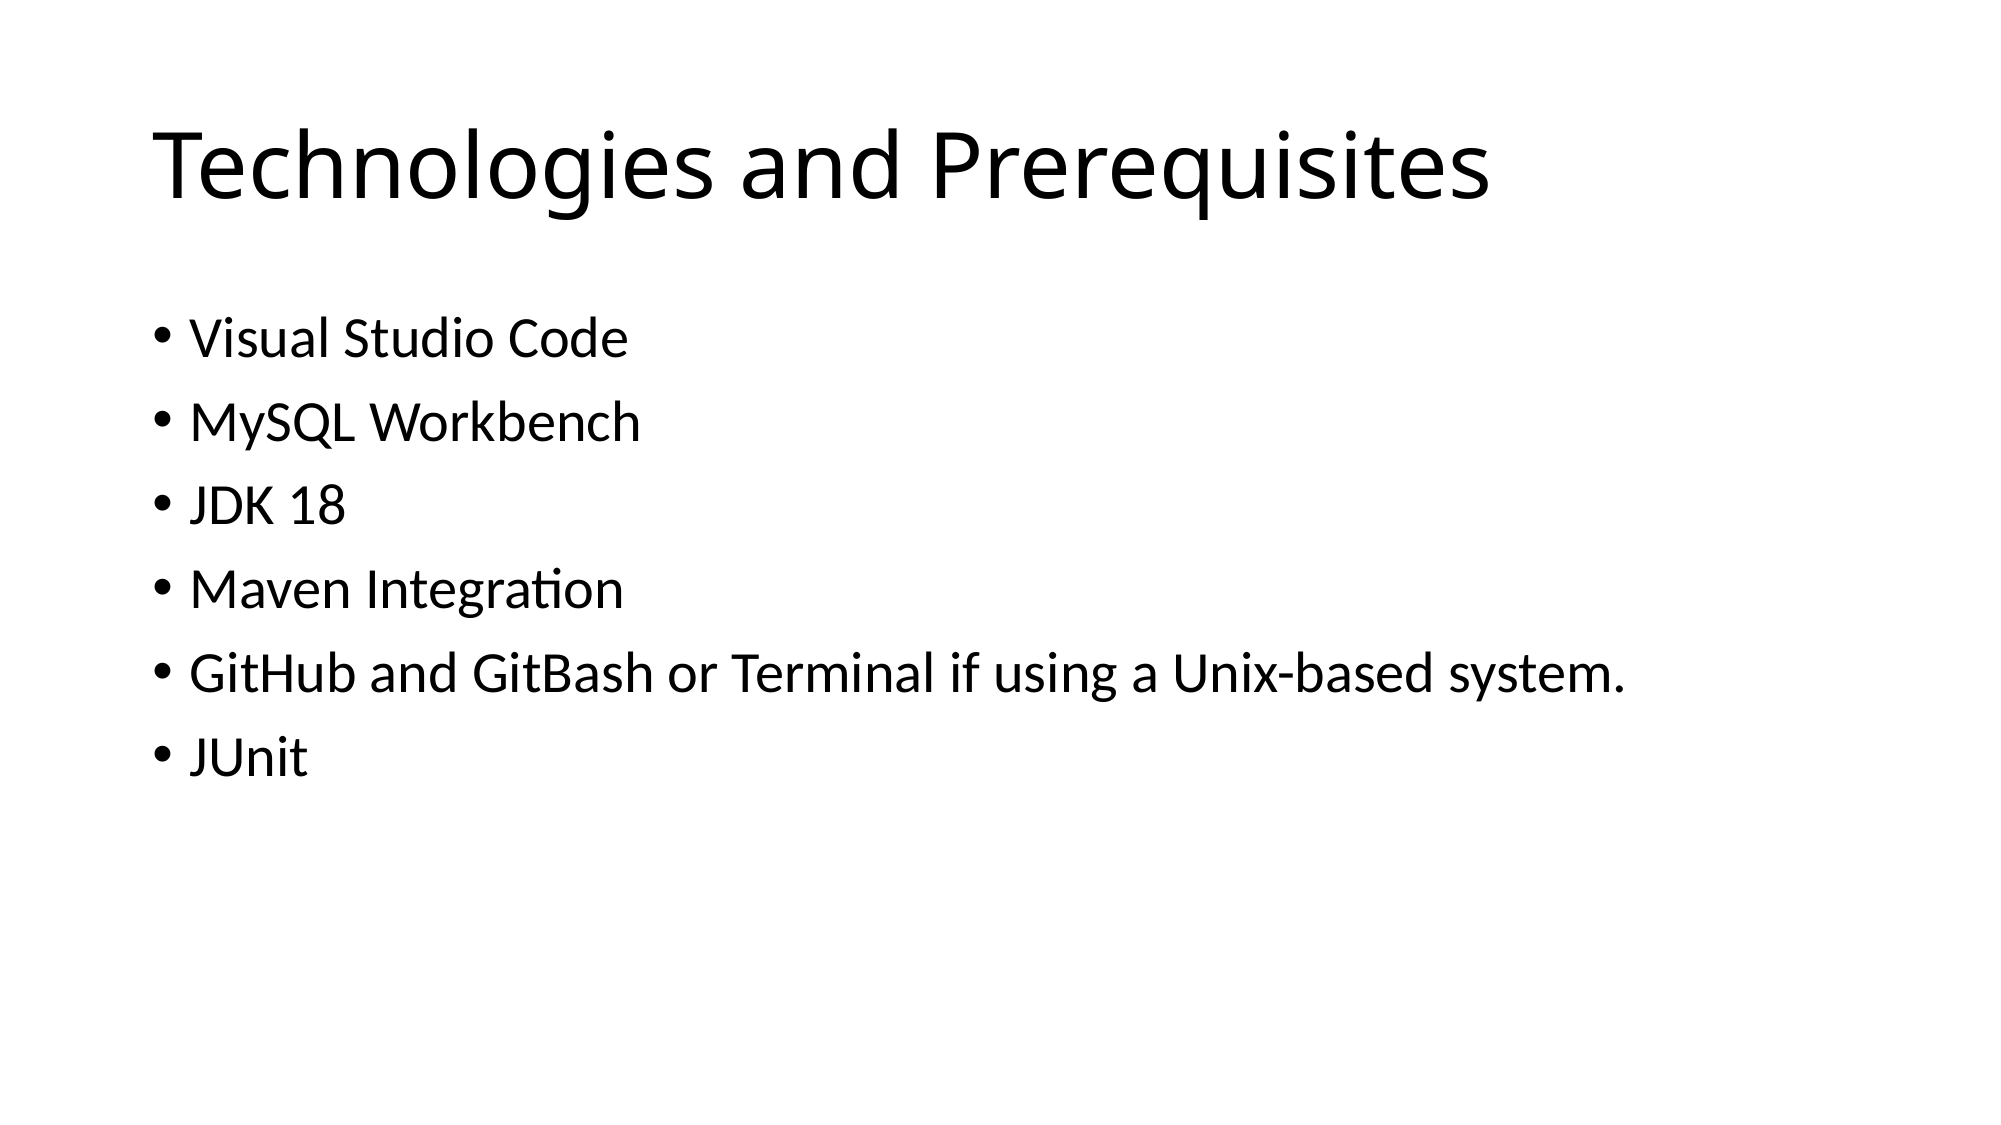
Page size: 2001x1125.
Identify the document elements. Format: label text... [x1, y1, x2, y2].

list Visual Studio Code MySQL Workbench JDK 18 Maven Integration GitHub and GitBash or Terminal if using a Unix-based system. JUnit [137, 299, 1863, 1014]
title Technologies and Prerequisites [137, 59, 1863, 278]
